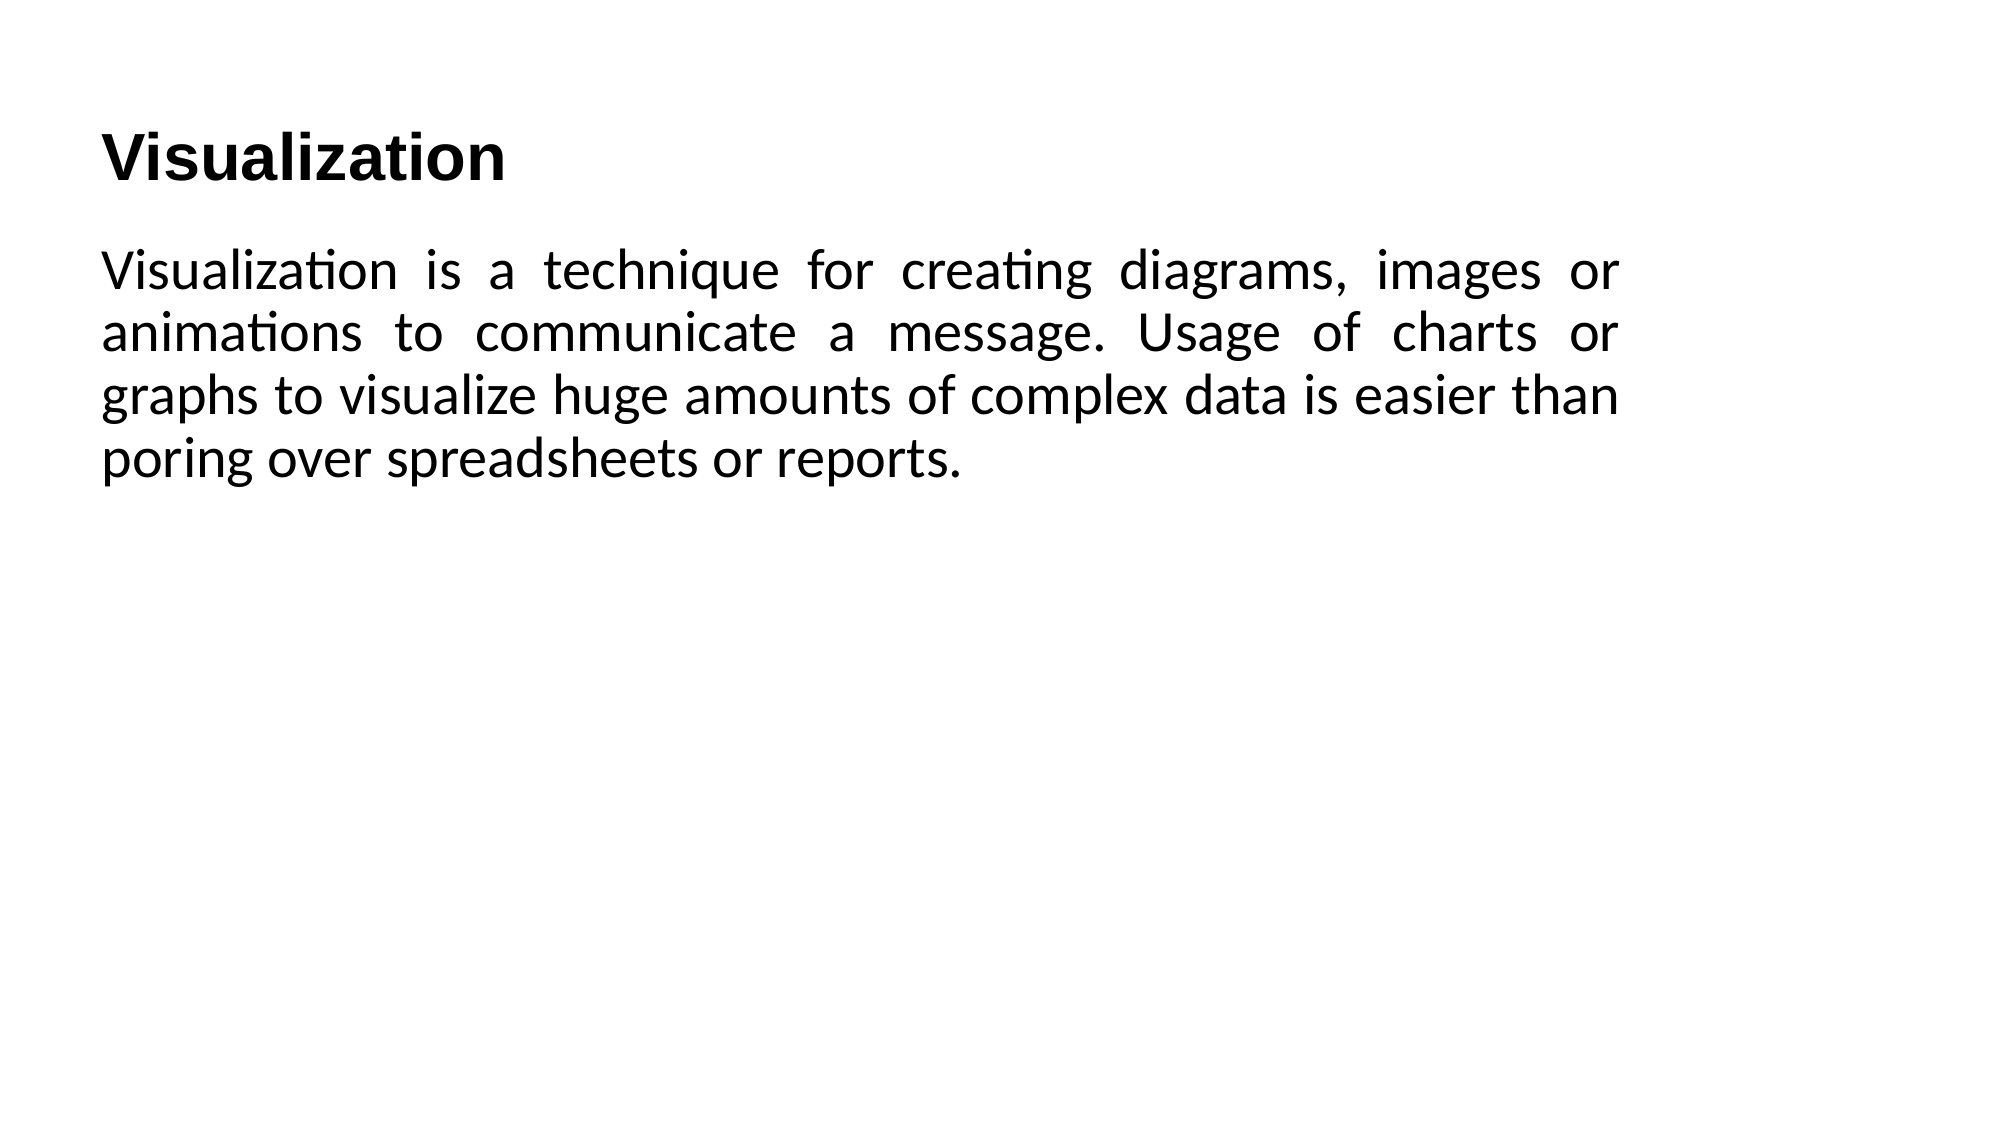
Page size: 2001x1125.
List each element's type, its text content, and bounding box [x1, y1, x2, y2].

title Visualization [86, 128, 1653, 189]
list Visualization is a technique for creating diagrams, images or animations to communicate a message. Usage of charts or graphs to visualize huge amounts of complex data is easier than poring over spreadsheets or reports. [86, 231, 1637, 1036]
